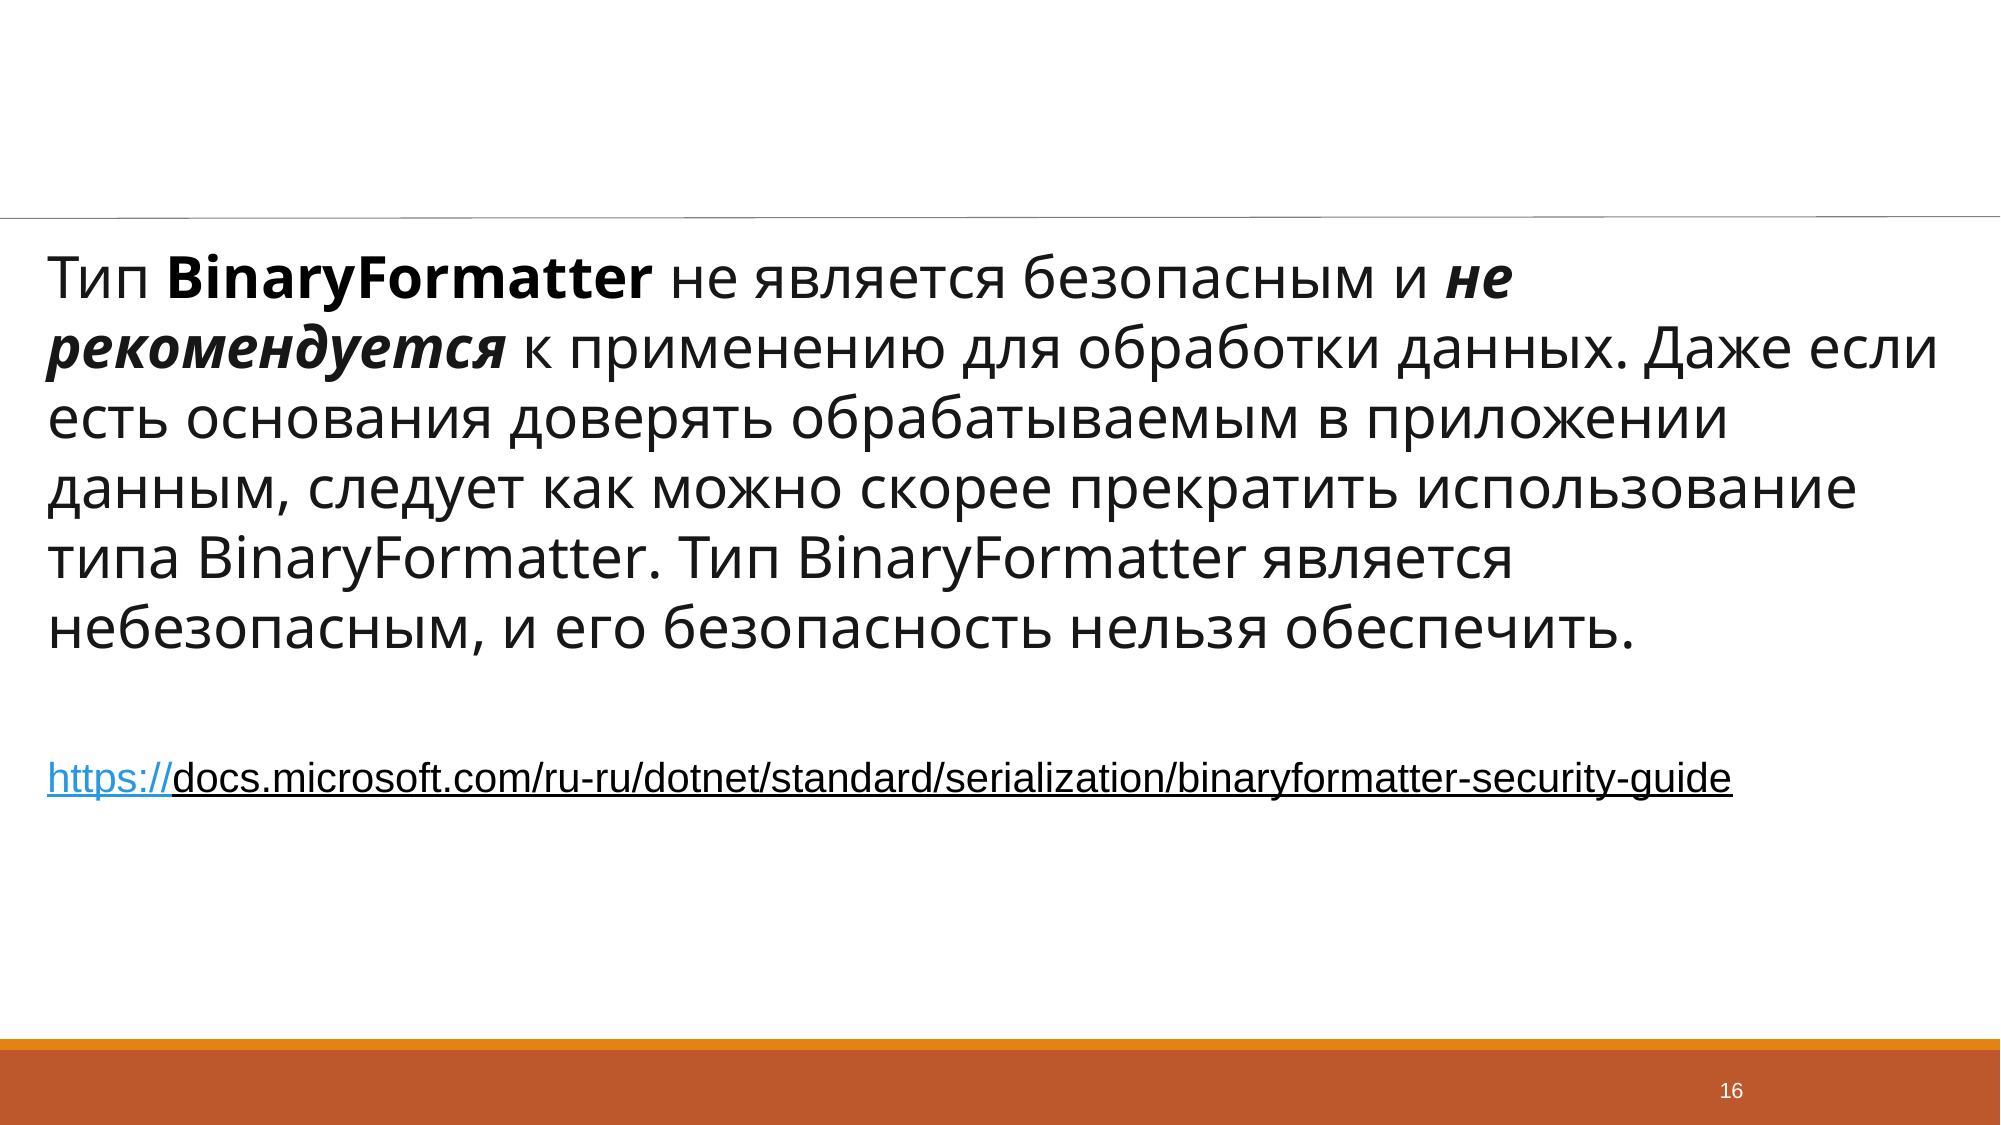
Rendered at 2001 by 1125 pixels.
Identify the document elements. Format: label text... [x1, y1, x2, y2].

slide_number 16 [1624, 1059, 1840, 1120]
list Тип BinaryFormatter не является безопасным и не рекомендуется к применению для обработки данных. Даже если есть основания доверять обрабатываемым в приложении данным, следует как можно скорее прекратить использование типа BinaryFormatter. Тип BinaryFormatter является небезопасным, и его безопасность нельзя обеспечить. https://docs.microsoft.com/ru-ru/dotnet/standard/serialization/binaryformatter-security-guide [32, 233, 1967, 886]
